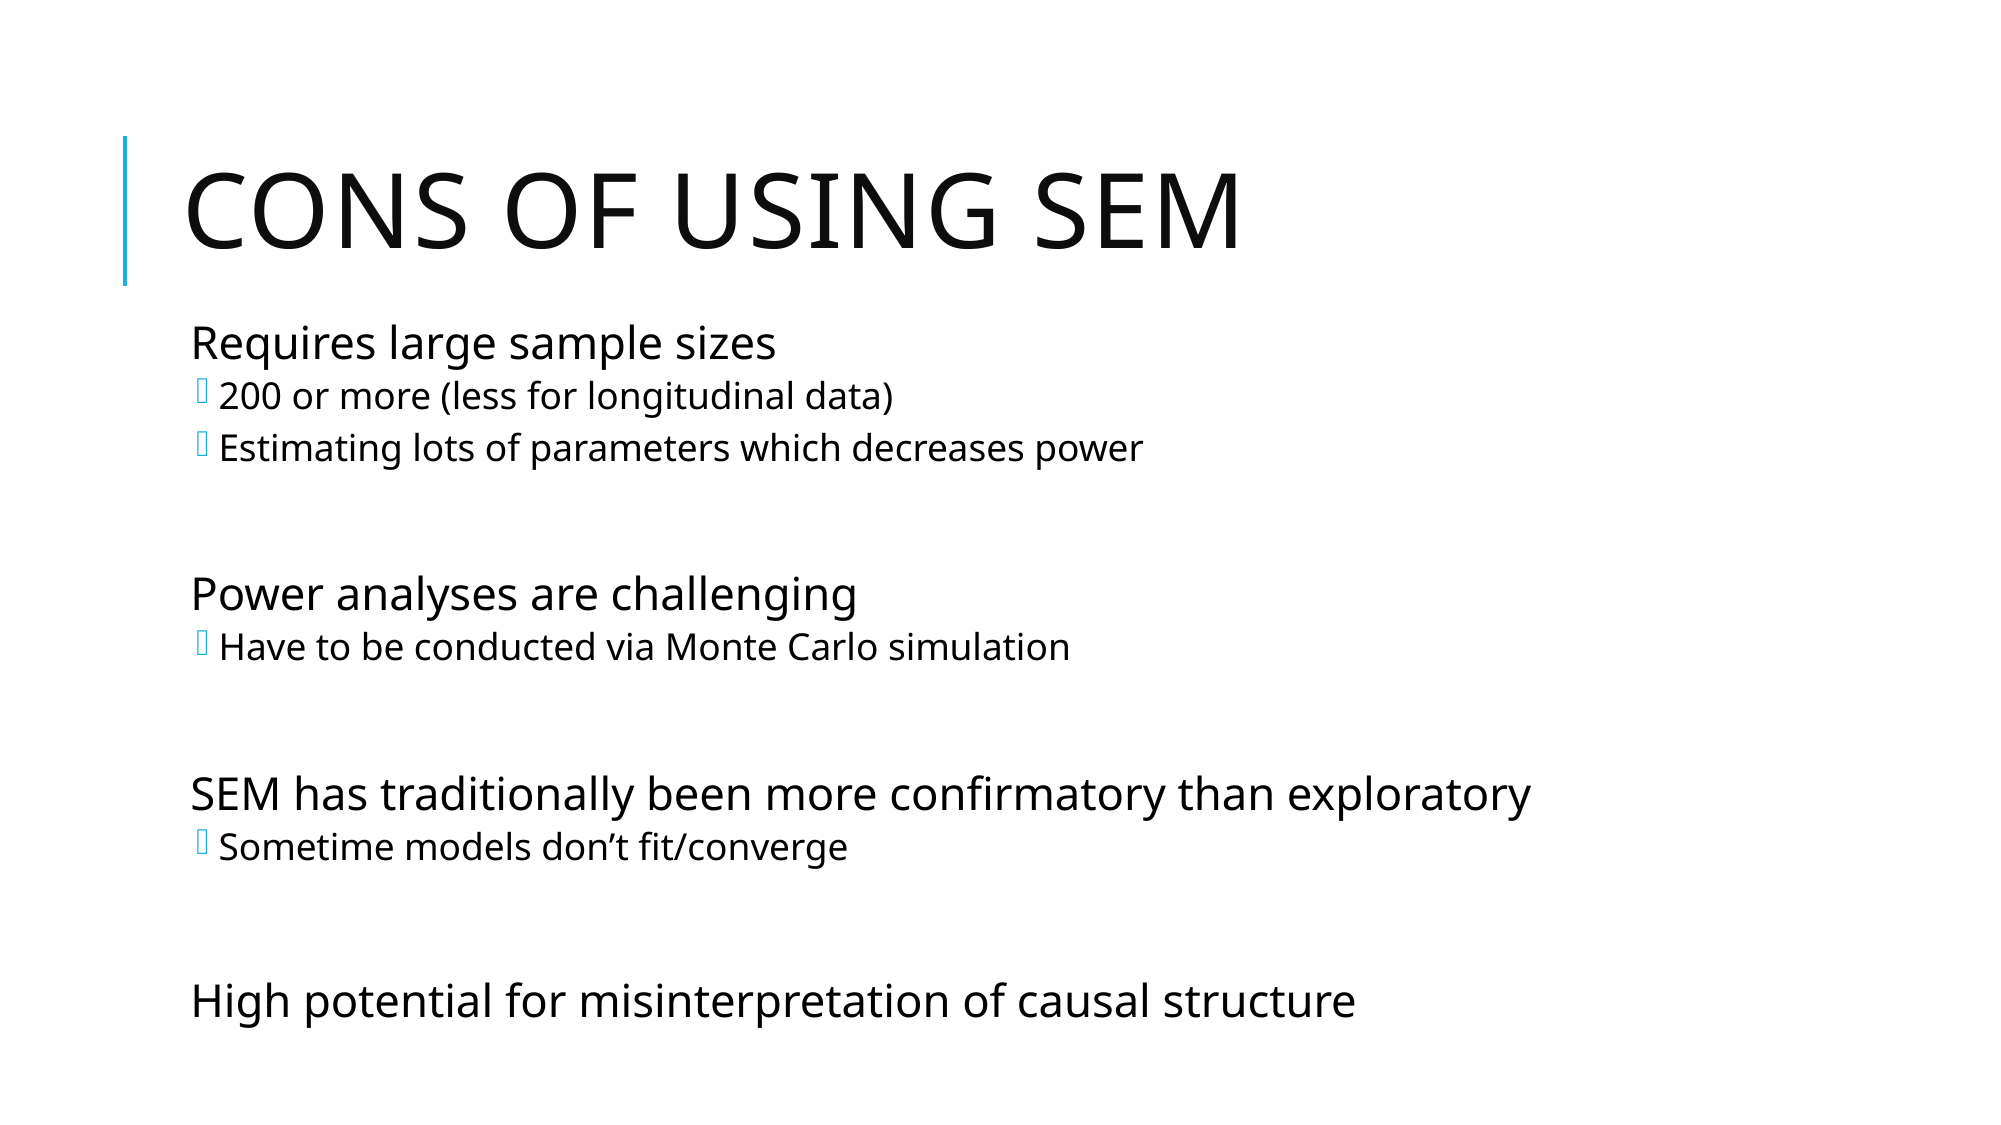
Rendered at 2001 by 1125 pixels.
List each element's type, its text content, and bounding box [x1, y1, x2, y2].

title Cons of using SEM [168, 96, 1763, 312]
list Requires large sample sizes 200 or more (less for longitudinal data) Estimating lots of parameters which decreases power Power analyses are challenging Have to be conducted via Monte Carlo simulation SEM has traditionally been more confirmatory than exploratory Sometime models don’t fit/converge High potential for misinterpretation of causal structure [168, 312, 1763, 1035]
